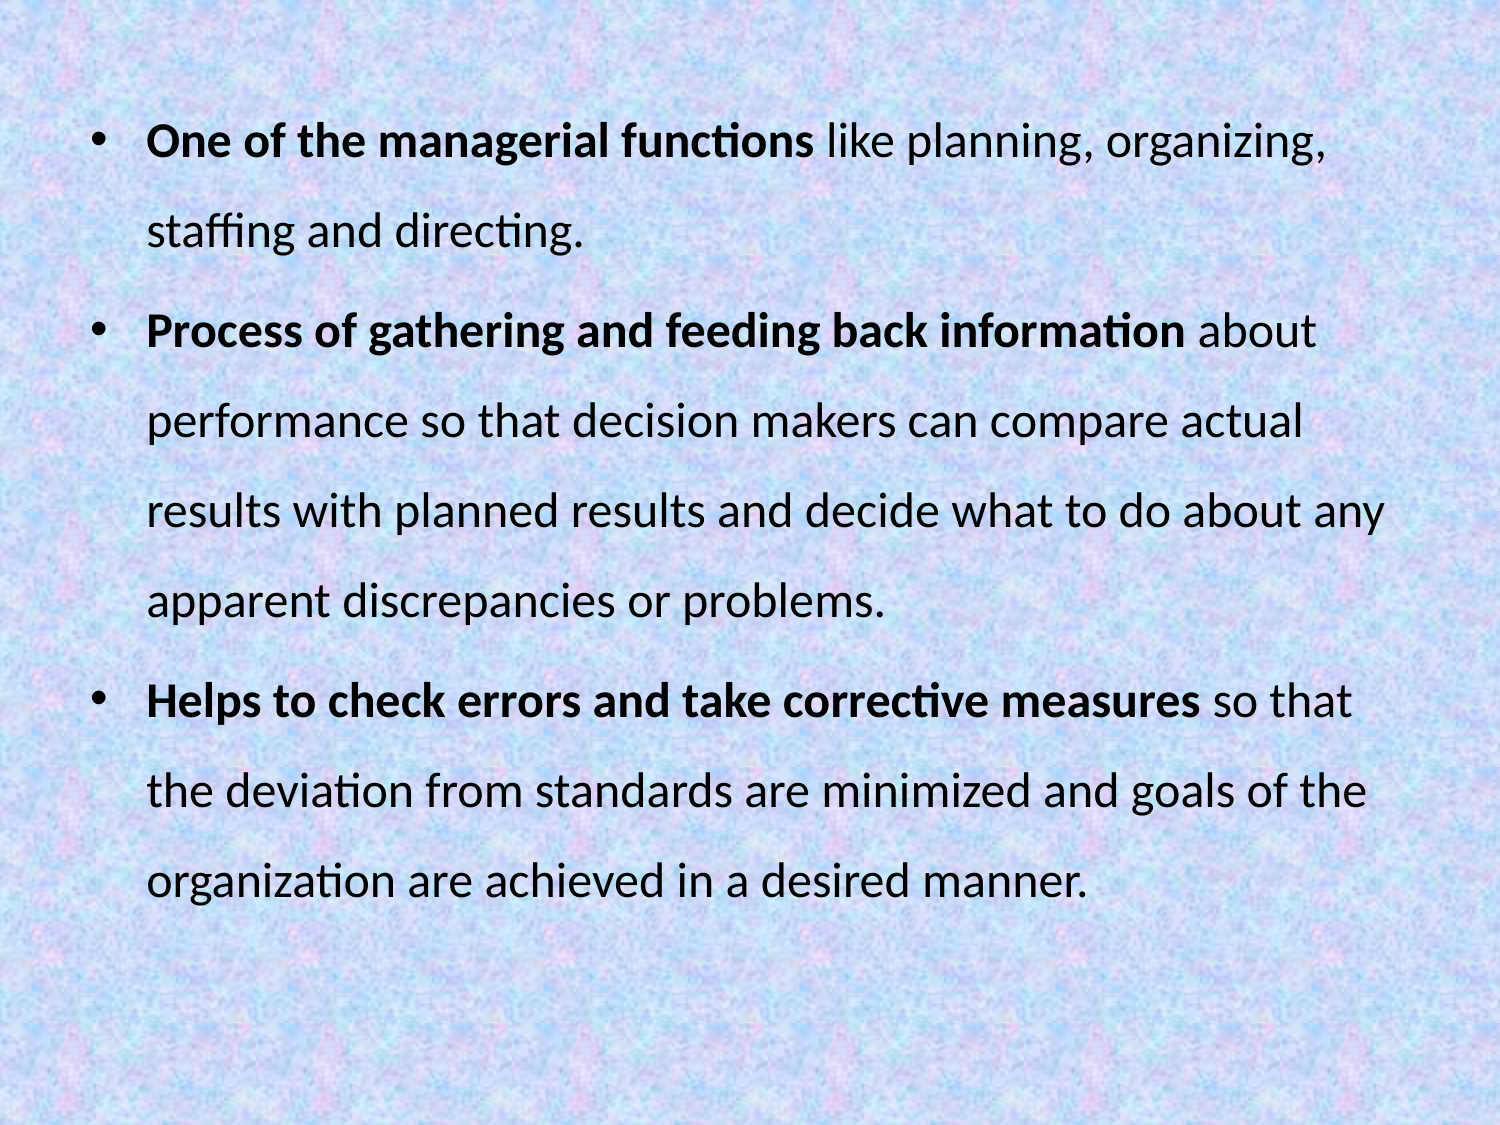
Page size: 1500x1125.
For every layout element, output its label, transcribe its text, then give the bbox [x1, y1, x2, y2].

picture [0, 0, 1500, 1125]
list One of the managerial functions like planning, organizing, staffing and directing. Process of gathering and feeding back information about performance so that decision makers can compare actual results with planned results and decide what to do about any apparent discrepancies or problems. Helps to check errors and take corrective measures so that the deviation from standards are minimized and goals of the organization are achieved in a desired manner. [75, 70, 1425, 1055]
